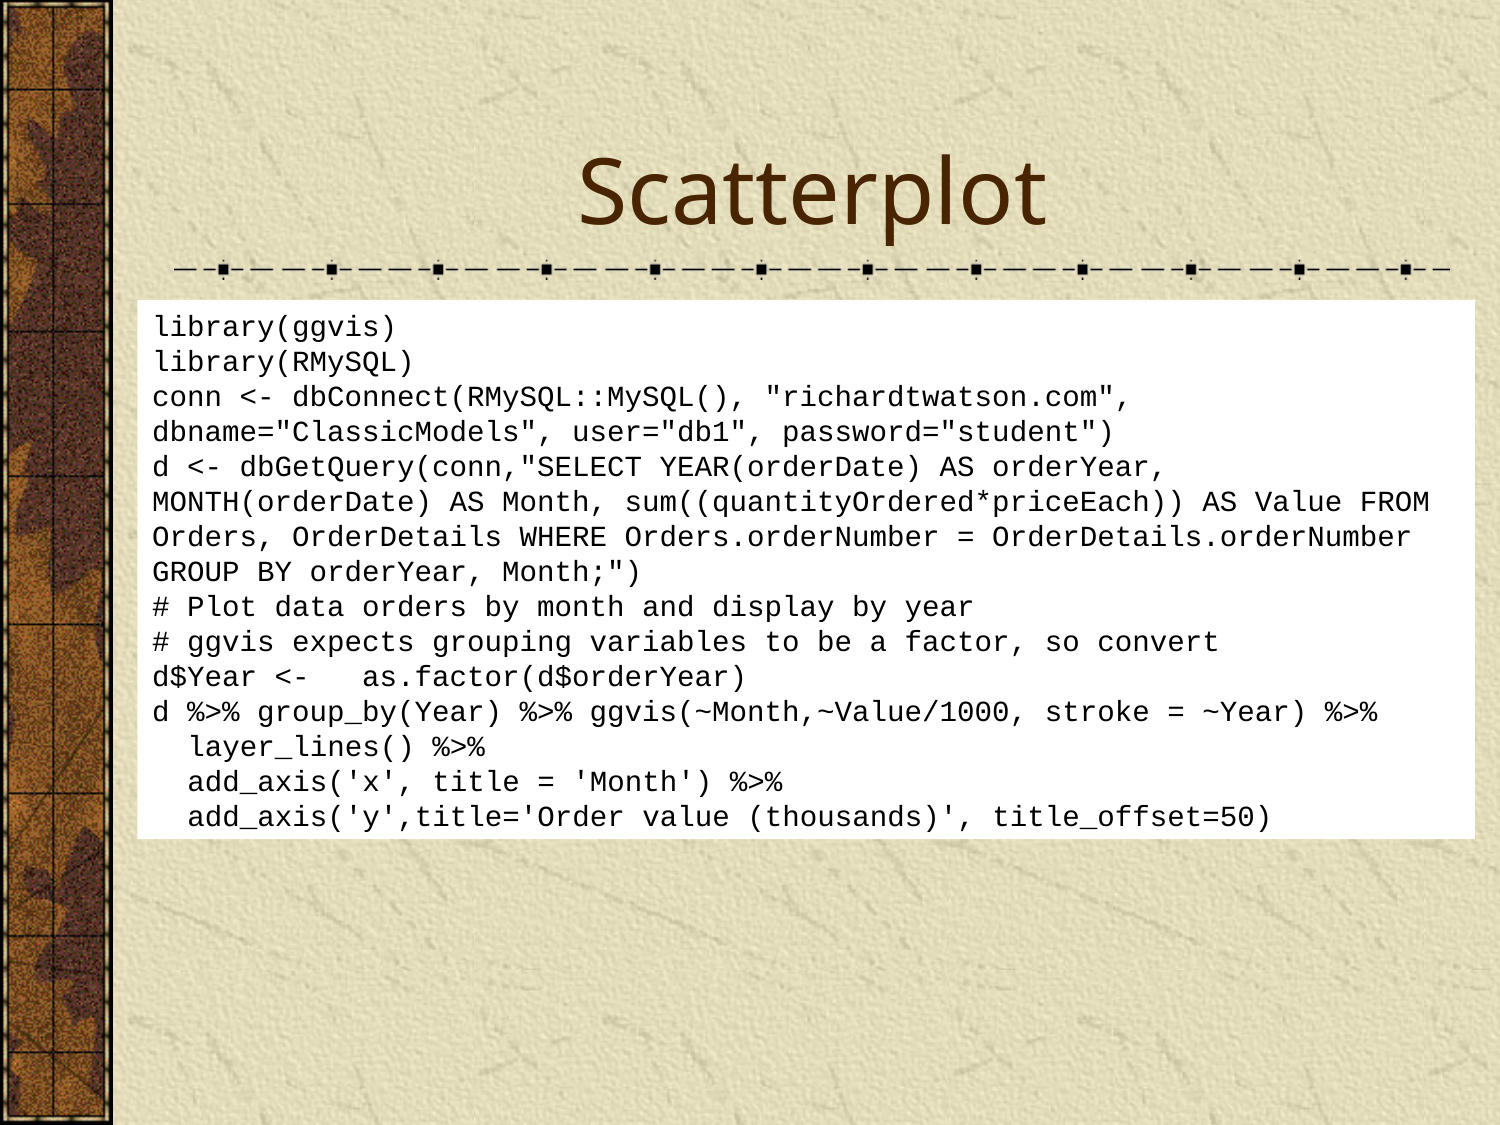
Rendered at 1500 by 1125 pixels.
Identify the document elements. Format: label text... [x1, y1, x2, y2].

picture [0, 0, 1500, 1125]
text_box library(ggvis) library(RMySQL) conn <- dbConnect(RMySQL::MySQL(), "richardtwatson.com", dbname="ClassicModels", user="db1", password="student") d <- dbGetQuery(conn,"SELECT YEAR(orderDate) AS orderYear, MONTH(orderDate) AS Month, sum((quantityOrdered*priceEach)) AS Value FROM Orders, OrderDetails WHERE Orders.orderNumber = OrderDetails.orderNumber GROUP BY orderYear, Month;") # Plot data orders by month and display by year # ggvis expects grouping variables to be a factor, so convert d$Year <- as.factor(d$orderYear) d %>% group_by(Year) %>% ggvis(~Month,~Value/1000, stroke = ~Year) %>% layer_lines() %>% add_axis('x', title = 'Month') %>% add_axis('y',title='Order value (thousands)', title_offset=50) [137, 299, 1475, 840]
title Scatterplot [174, 62, 1451, 251]
